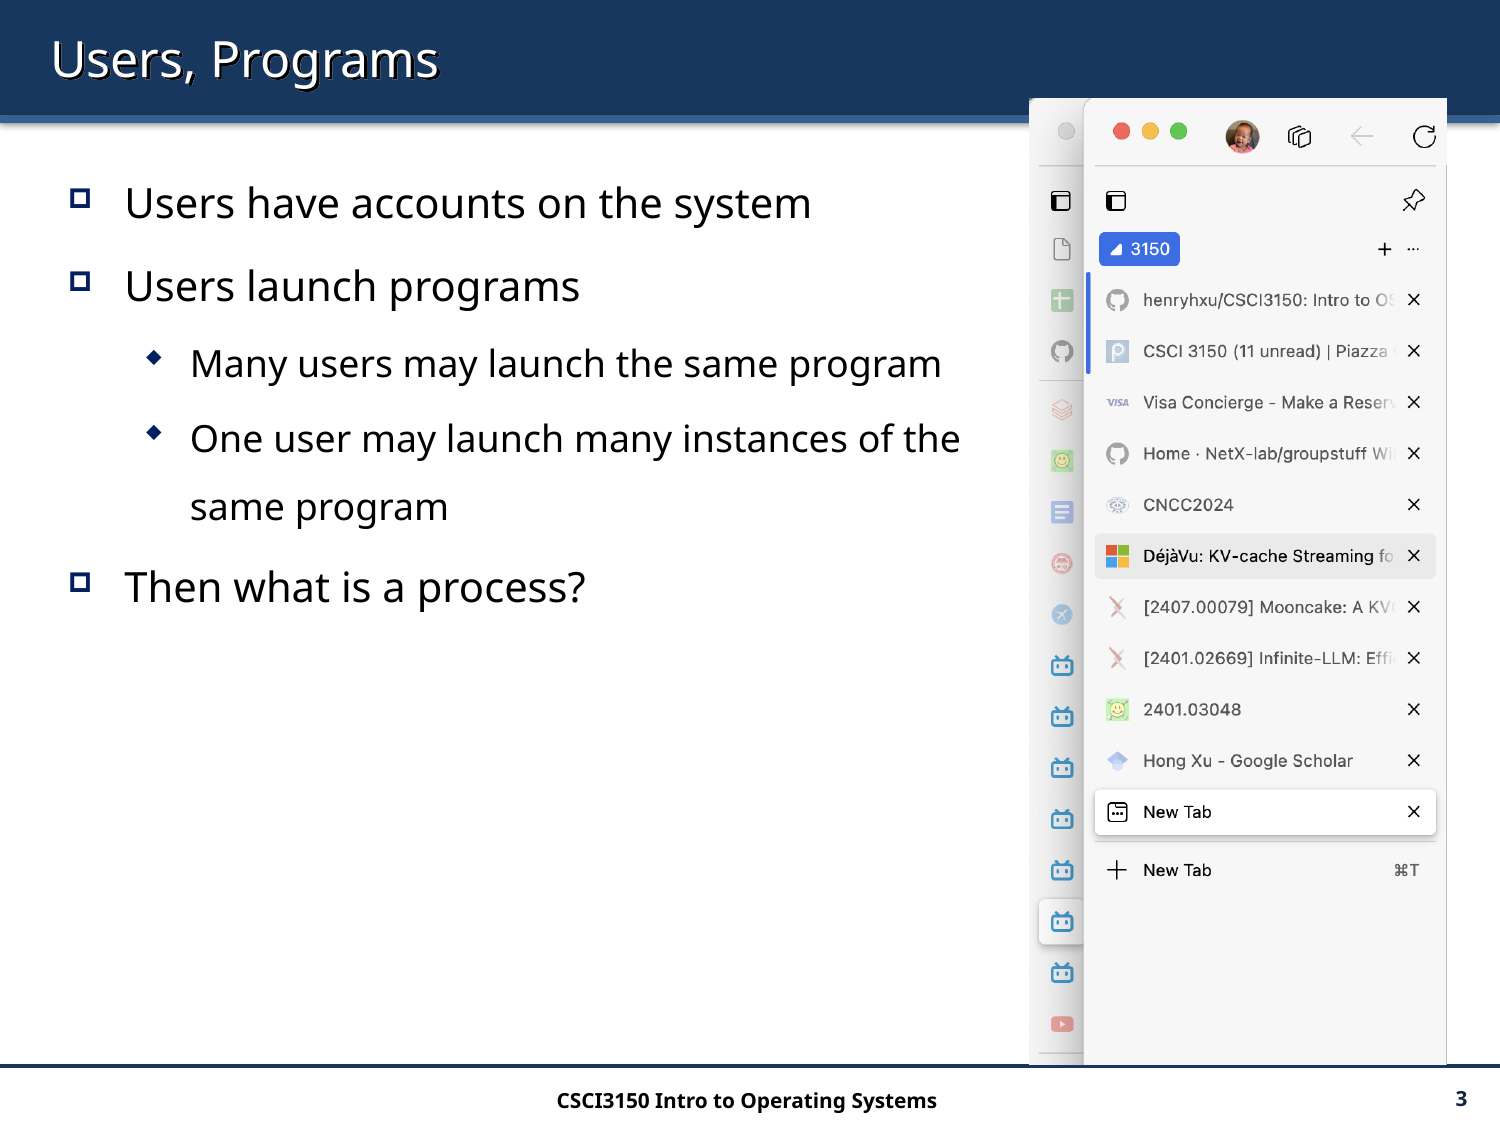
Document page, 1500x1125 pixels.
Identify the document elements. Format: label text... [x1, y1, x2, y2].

slide_number 3 [1306, 1081, 1483, 1118]
picture [1028, 97, 1447, 1065]
title Users, Programs [34, 8, 1477, 106]
list Users have accounts on the system Users launch programs Many users may launch the same program One user may launch many instances of the same program Then what is a process? [52, 144, 1023, 1048]
footer CSCI3150 Intro to Operating Systems [497, 1079, 997, 1117]
